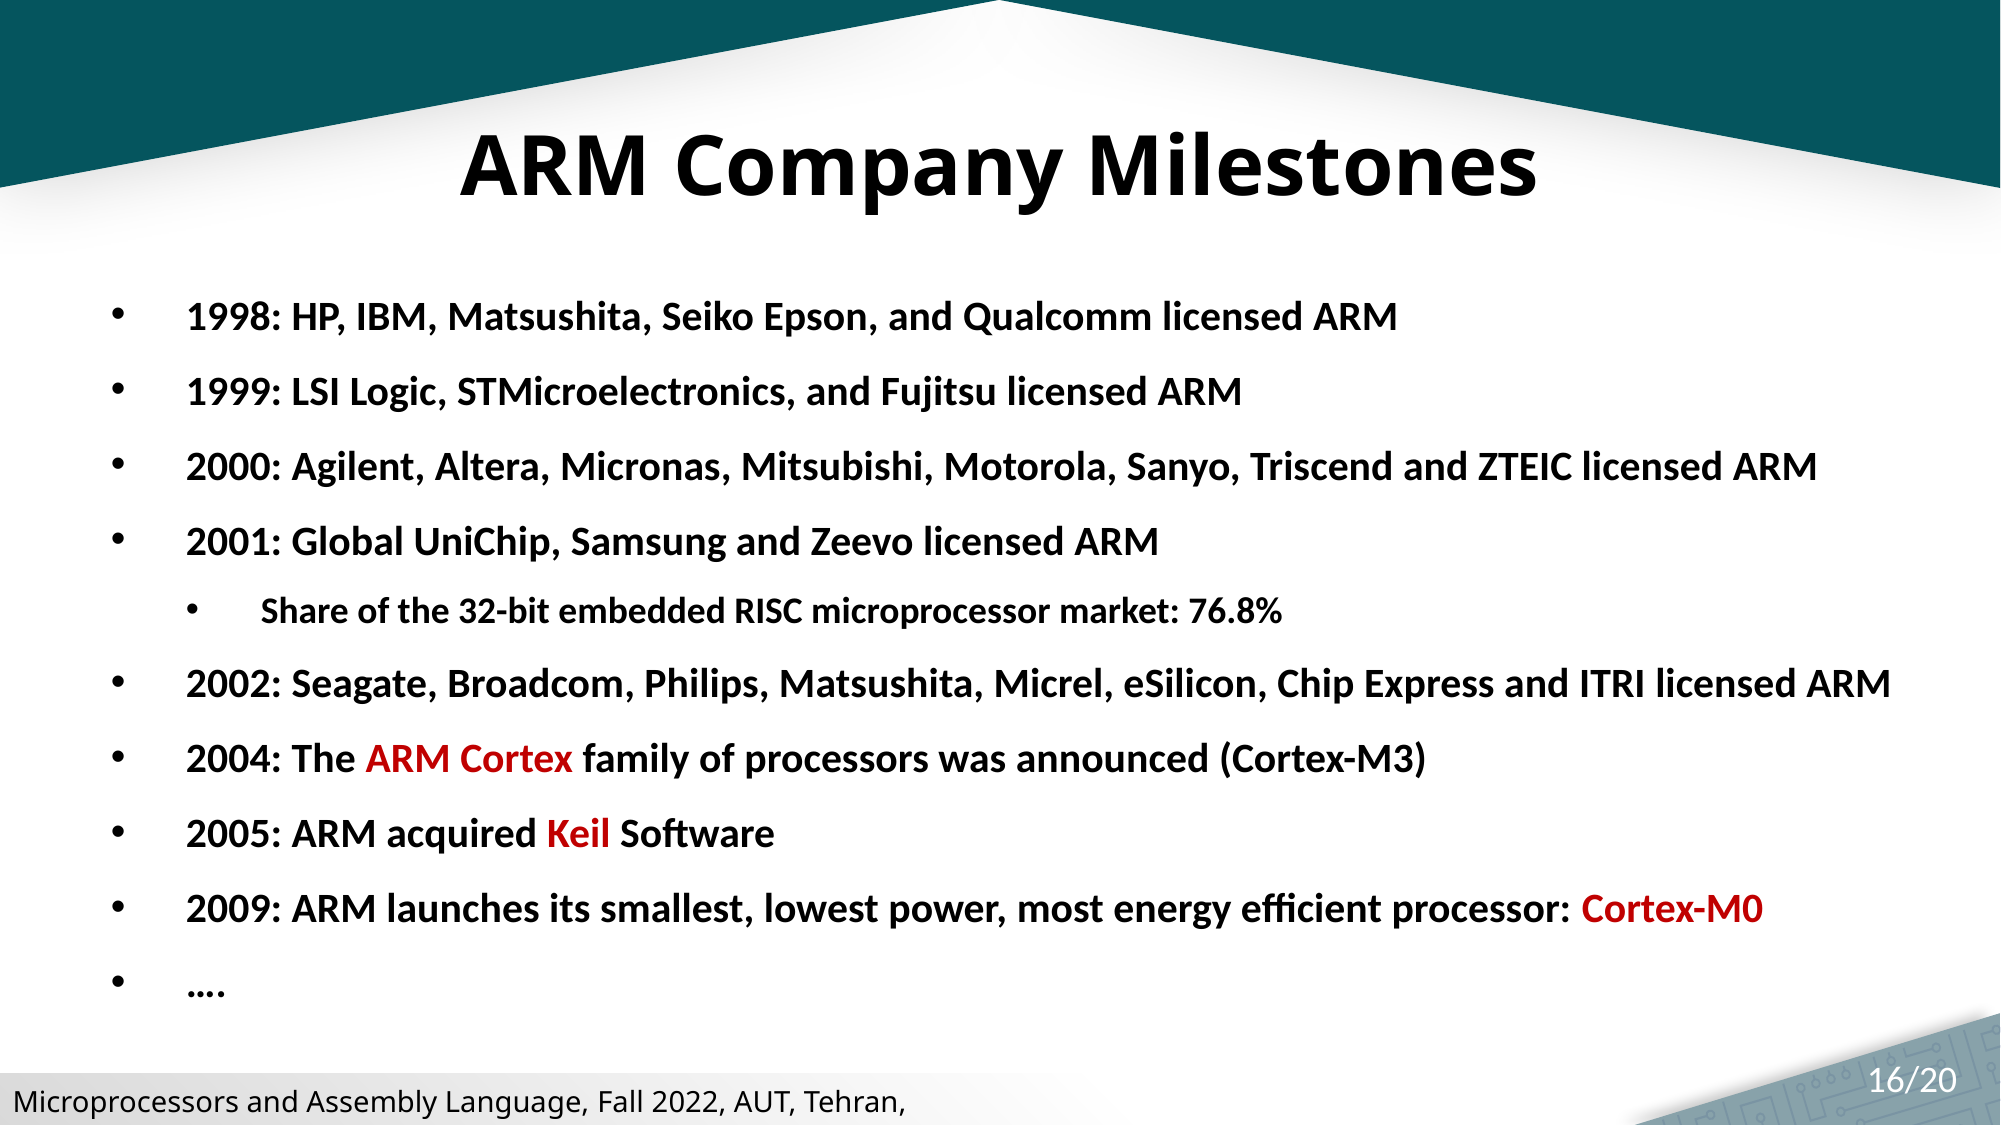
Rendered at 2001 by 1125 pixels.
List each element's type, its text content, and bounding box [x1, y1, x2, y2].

slide_number 16/20 [1522, 1047, 1973, 1108]
title ARM Company Milestones [137, 59, 1863, 256]
text_box 1998: HP, IBM, Matsushita, Seiko Epson, and Qualcomm licensed ARM 1999: LSI Logic, STMicroelectronics, and Fujitsu licensed ARM 2000: Agilent, Altera, Micronas, Mitsubishi, Motorola, Sanyo, Triscend and ZTEIC licensed ARM 2001: Global UniChip, Samsung and Zeevo licensed ARM Share of the 32-bit embedded RISC microprocessor market: 76.8% 2002: Seagate, Broadcom, Philips, Matsushita, Micrel, eSilicon, Chip Express and ITRI licensed ARM 2004: The ARM Cortex family of processors was announced (Cortex-M3) 2005: ARM acquired Keil Software 2009: ARM launches its smallest, lowest power, most energy efficient processor: Cortex-M0 …. [95, 256, 1959, 1014]
